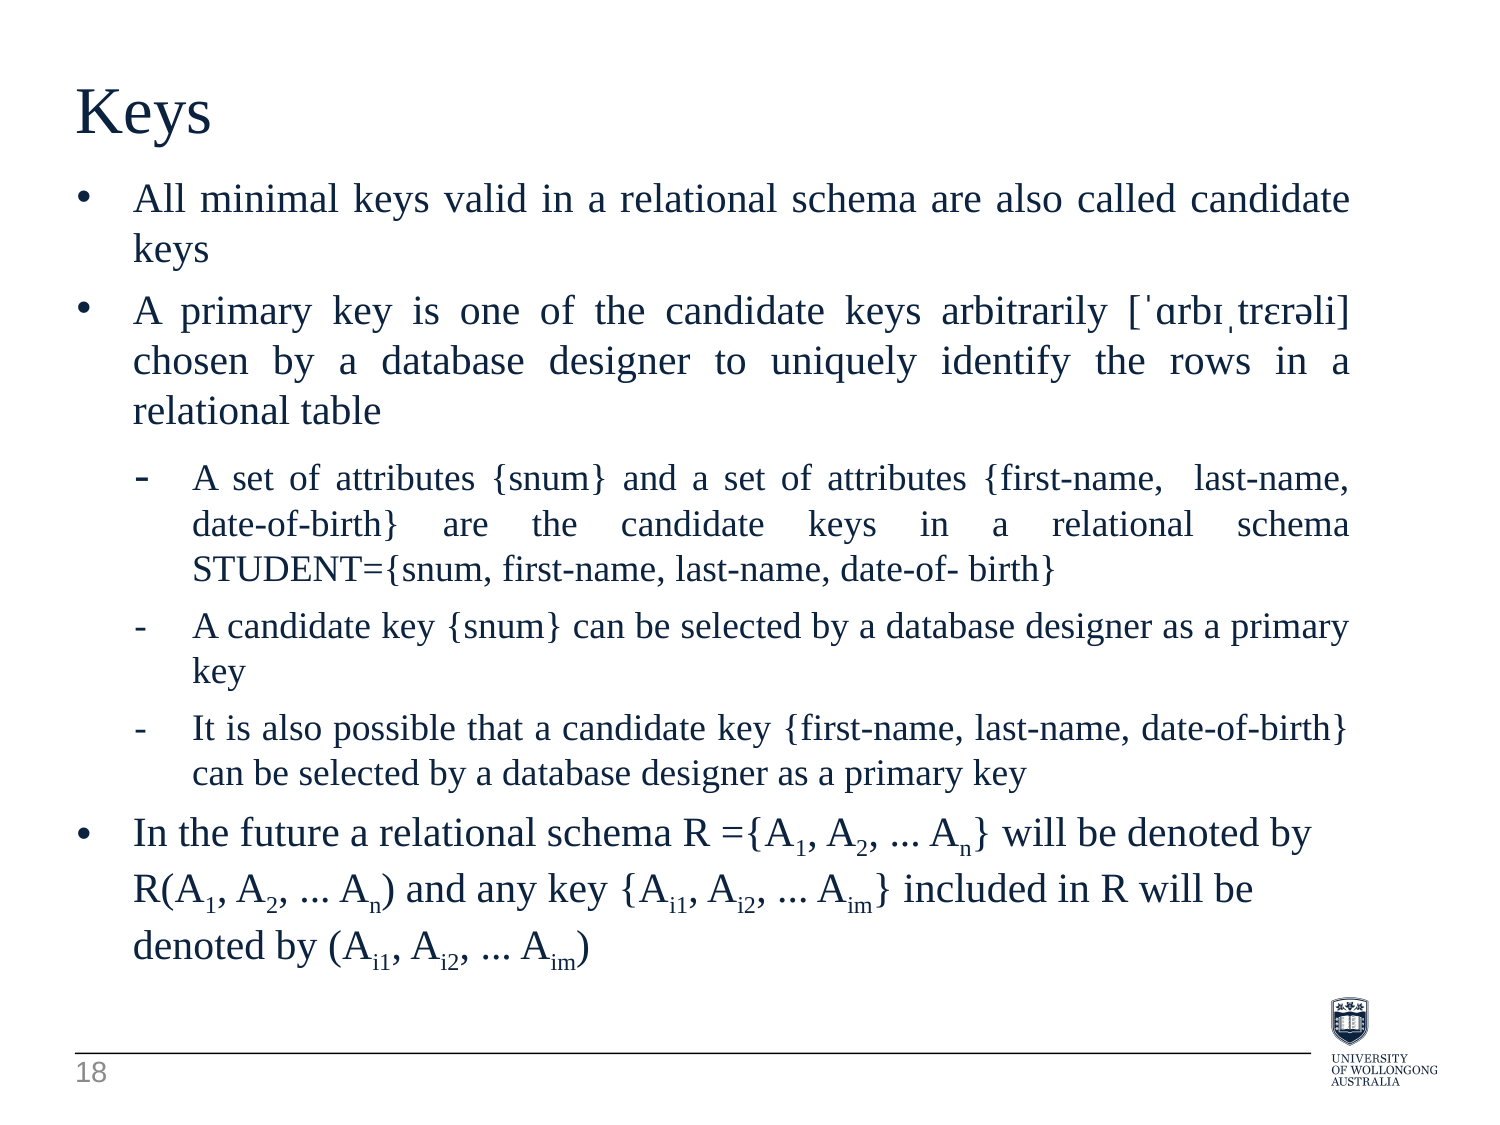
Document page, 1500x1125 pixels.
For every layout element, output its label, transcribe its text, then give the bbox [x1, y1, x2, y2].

text_box All minimal keys valid in a relational schema are also called candidate keys A primary key is one of the candidate keys arbitrarily [ˈɑrbɪˌtrɛrəli] chosen by a database designer to uniquely identify the rows in a relational table - A set of attributes {snum} and a set of attributes {first-name, last-name, date-of-birth} are the candidate keys in a relational schema STUDENT={snum, first-name, last-name, date-of- birth} - A candidate key {snum} can be selected by a database designer as a primary key - It is also possible that a candidate key {first-name, last-name, date-of-birth} can be selected by a database designer as a primary key In the future a relational schema R ={A1, A2, ... An} will be denoted by R(A1, A2, ... An) and any key {Ai1, Ai2, ... Aim} included in R will be denoted by (Ai1, Ai2, ... Aim) [75, 170, 1367, 1005]
text_box [74, 1059, 135, 1091]
text_box Keys [75, 67, 1412, 206]
